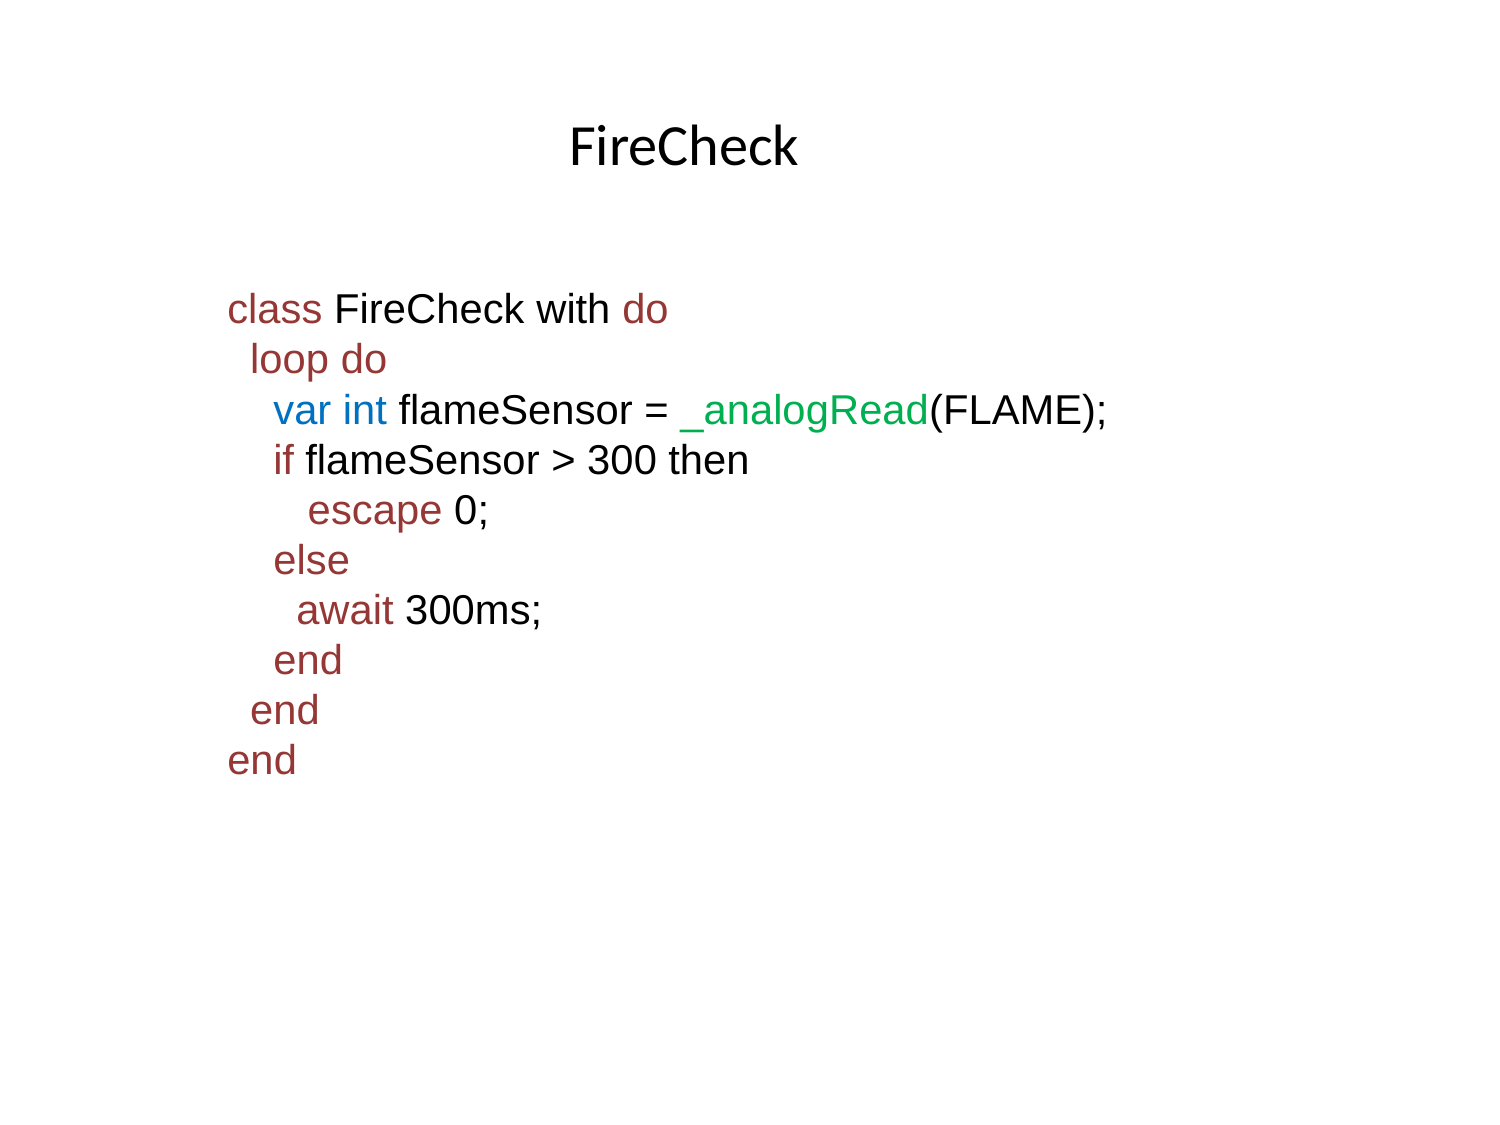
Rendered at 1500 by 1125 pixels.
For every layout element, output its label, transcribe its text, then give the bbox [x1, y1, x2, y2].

text_box FireCheck [554, 99, 867, 185]
text_box class FireCheck with do loop do var int flameSensor = _analogRead(FLAME); if flameSensor > 300 then escape 0; else await 300ms; end end end [212, 274, 1350, 840]
